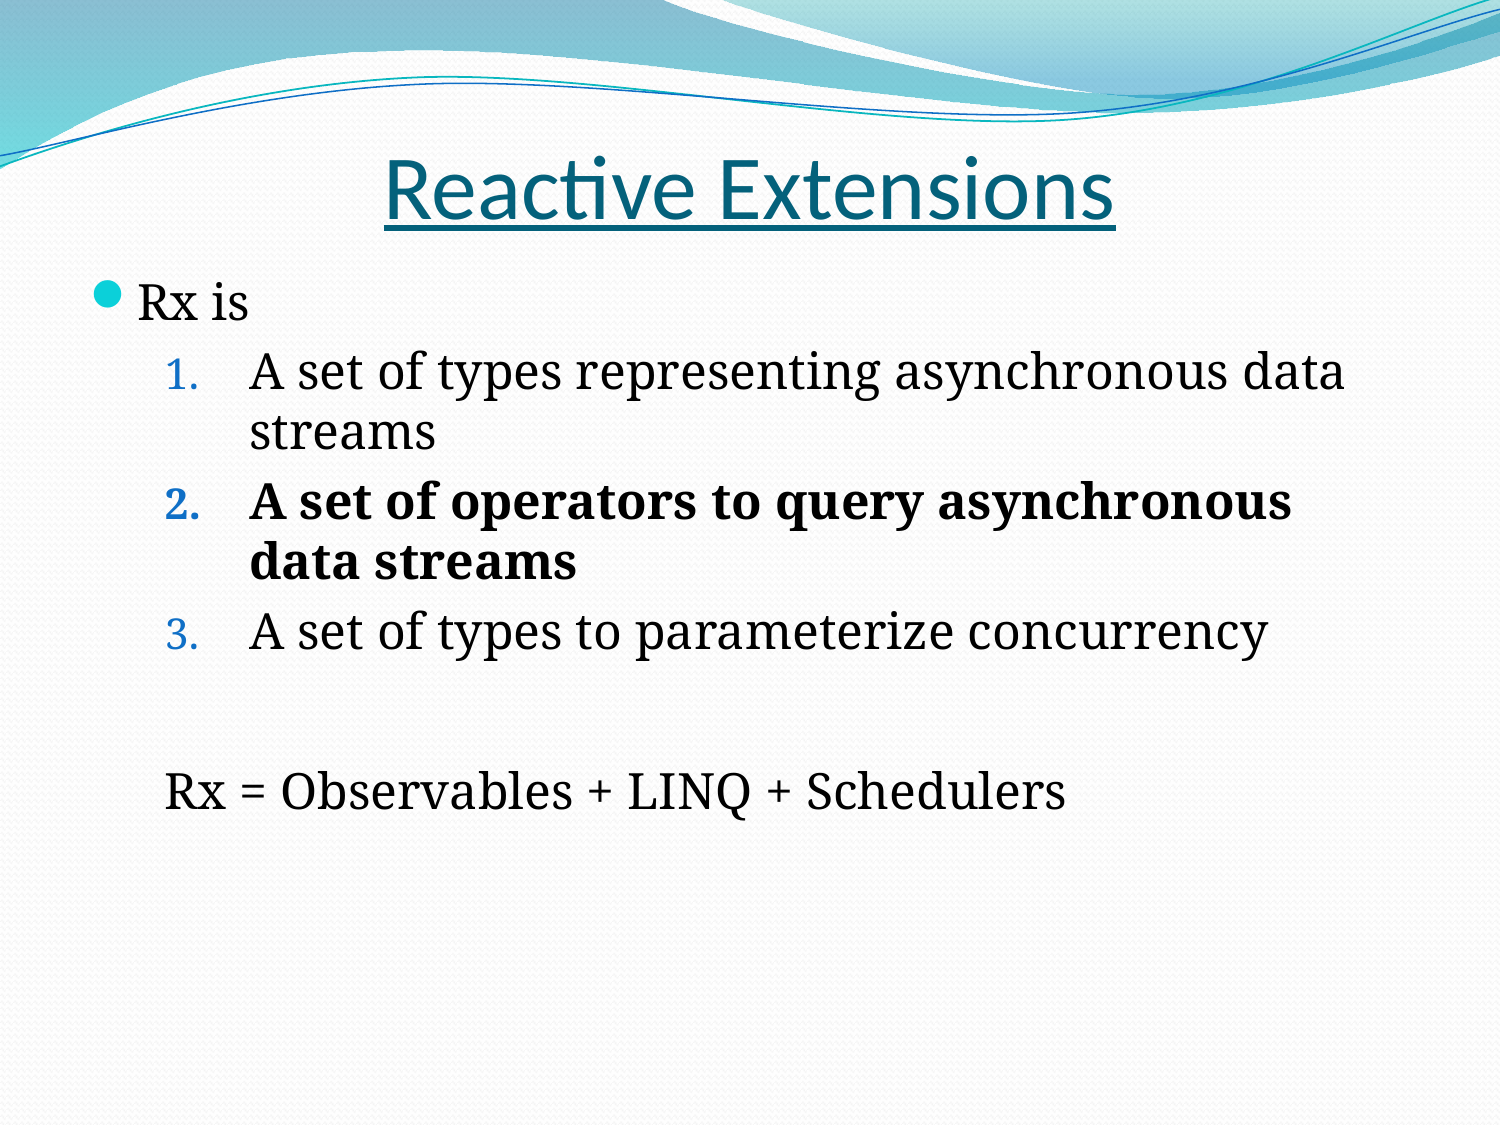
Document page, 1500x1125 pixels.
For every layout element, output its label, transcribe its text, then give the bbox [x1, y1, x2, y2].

list Rx is A set of types representing asynchronous data streams A set of operators to query asynchronous data streams A set of types to parameterize concurrency Rx = Observables + LINQ + Schedulers [75, 262, 1425, 983]
title Reactive Extensions [75, 115, 1425, 238]
